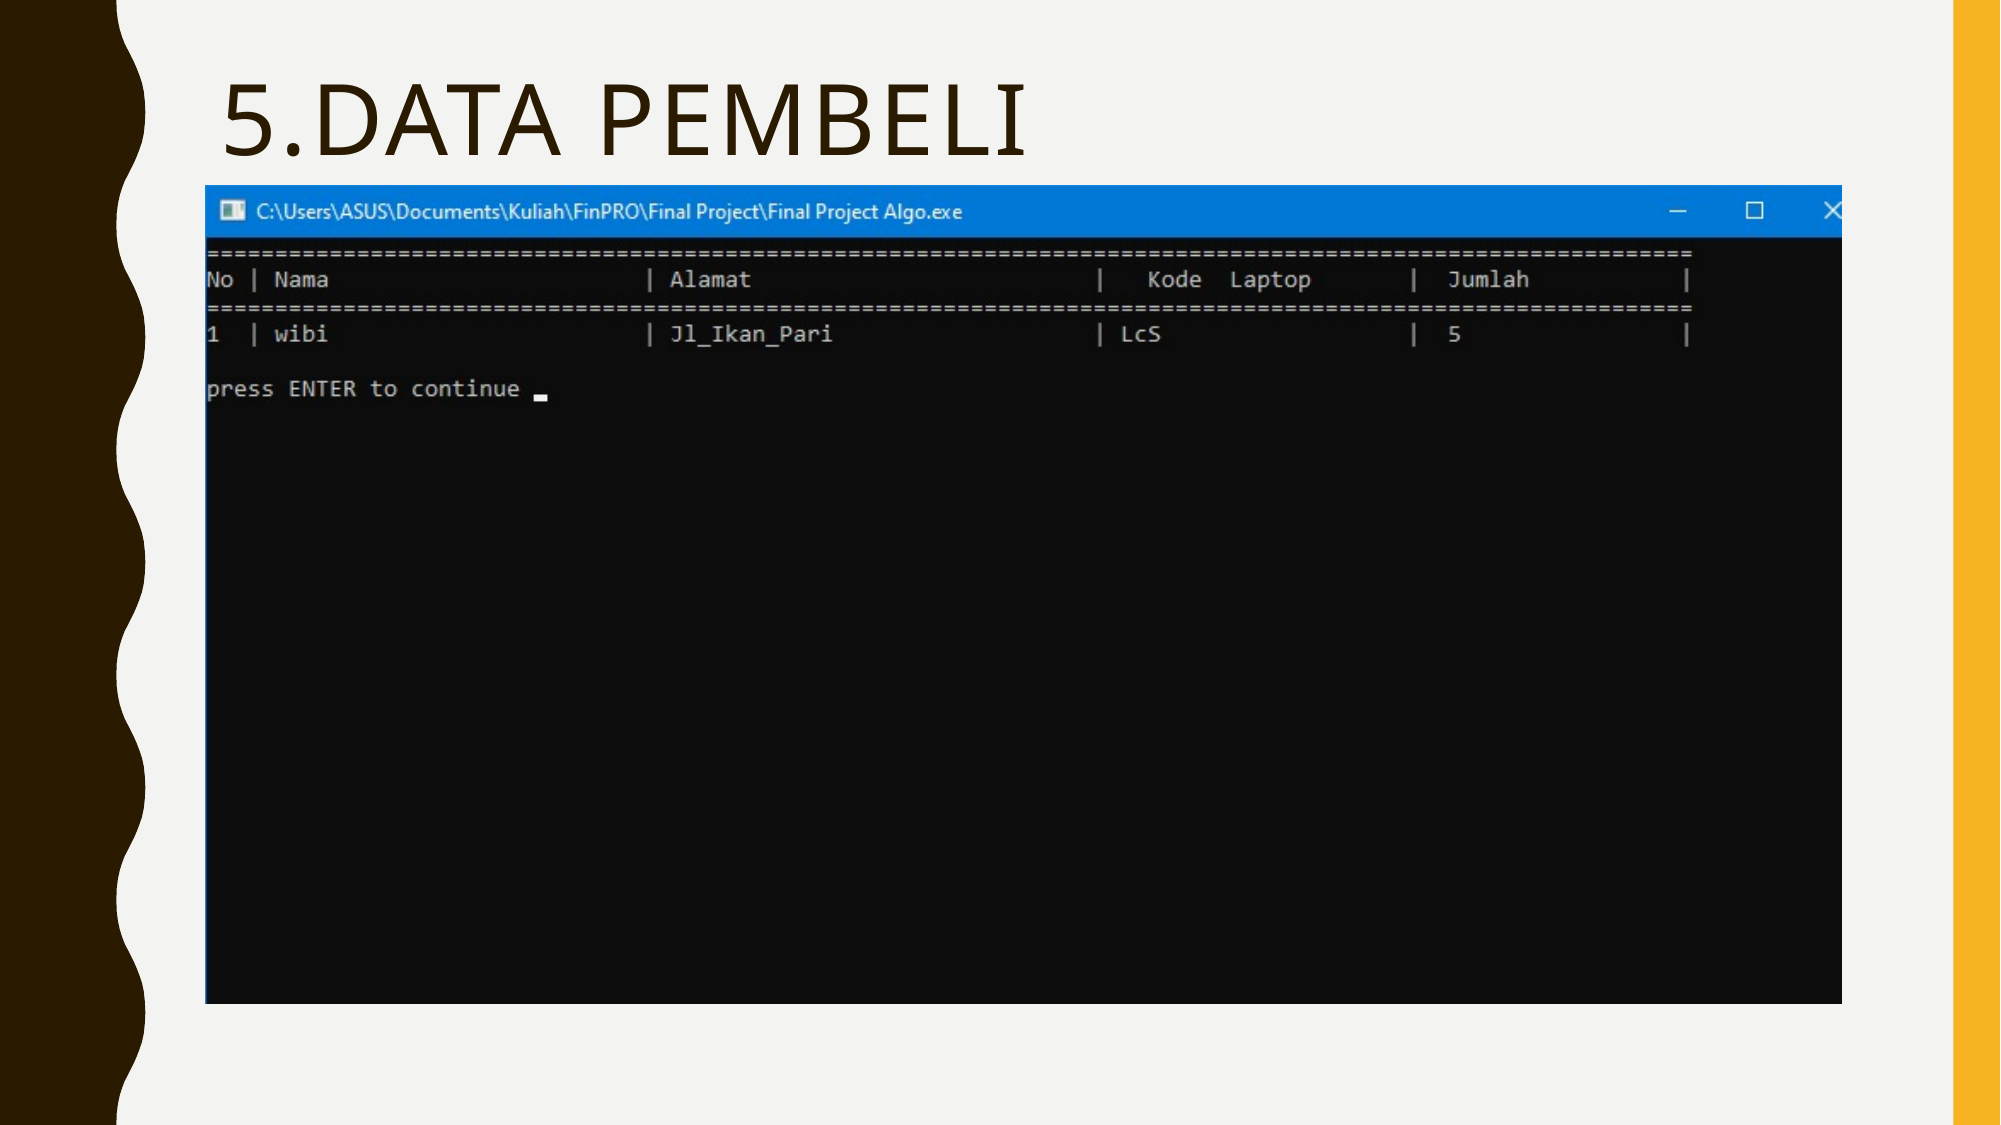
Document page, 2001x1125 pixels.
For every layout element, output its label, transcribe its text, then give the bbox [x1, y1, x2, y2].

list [205, 185, 1842, 1004]
title 5.Data Pembeli [205, 62, 1875, 186]
